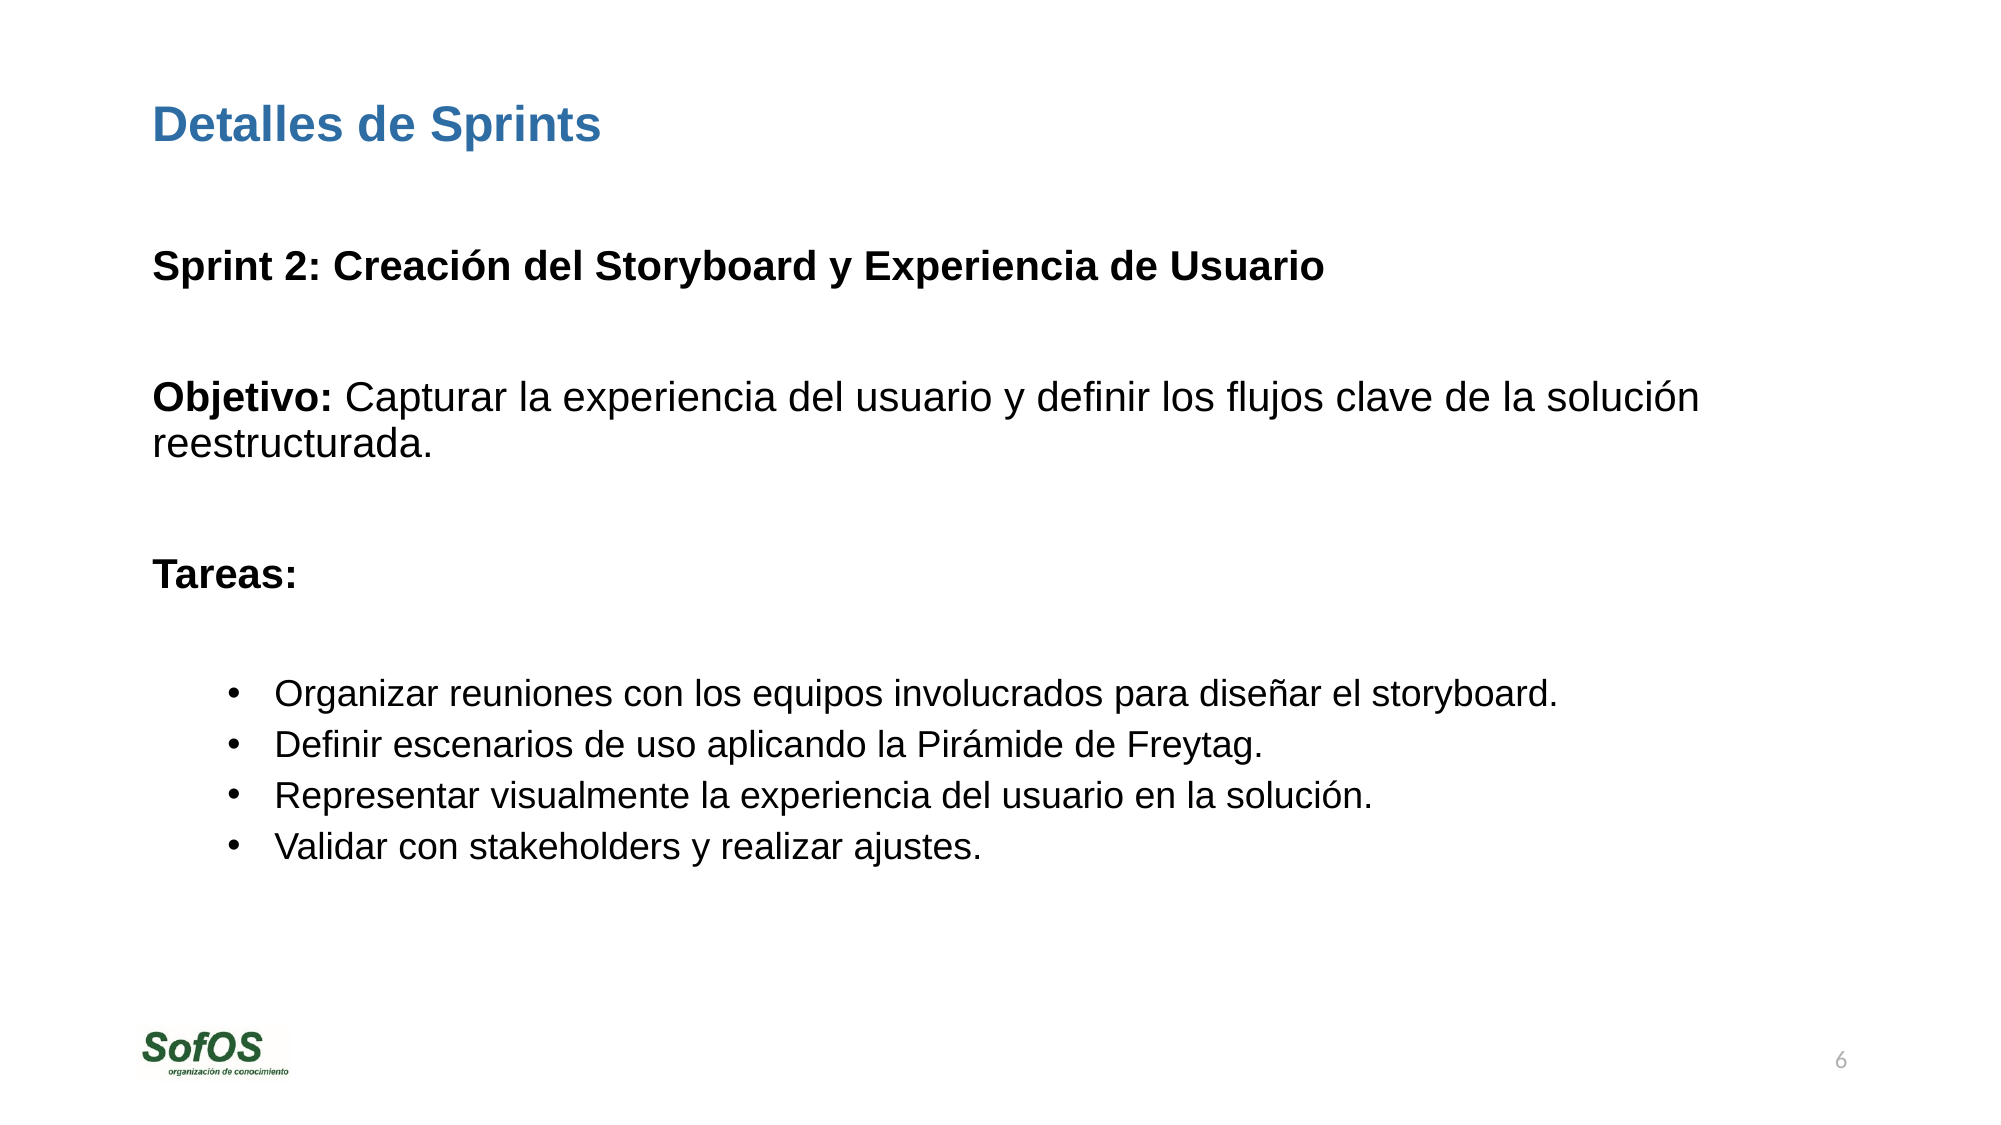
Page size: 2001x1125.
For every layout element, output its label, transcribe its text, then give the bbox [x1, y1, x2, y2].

text_box Sprint 2: Creación del Storyboard y Experiencia de Usuario Objetivo: Capturar la experiencia del usuario y definir los flujos clave de la solución reestructurada. Tareas: Organizar reuniones con los equipos involucrados para diseñar el storyboard. Definir escenarios de uso aplicando la Pirámide de Freytag. Representar visualmente la experiencia del usuario en la solución. Validar con stakeholders y realizar ajustes. [137, 236, 1863, 945]
slide_number 6 [1412, 1028, 1863, 1089]
picture [137, 1026, 291, 1082]
title Detalles de Sprints [137, 59, 1926, 190]
